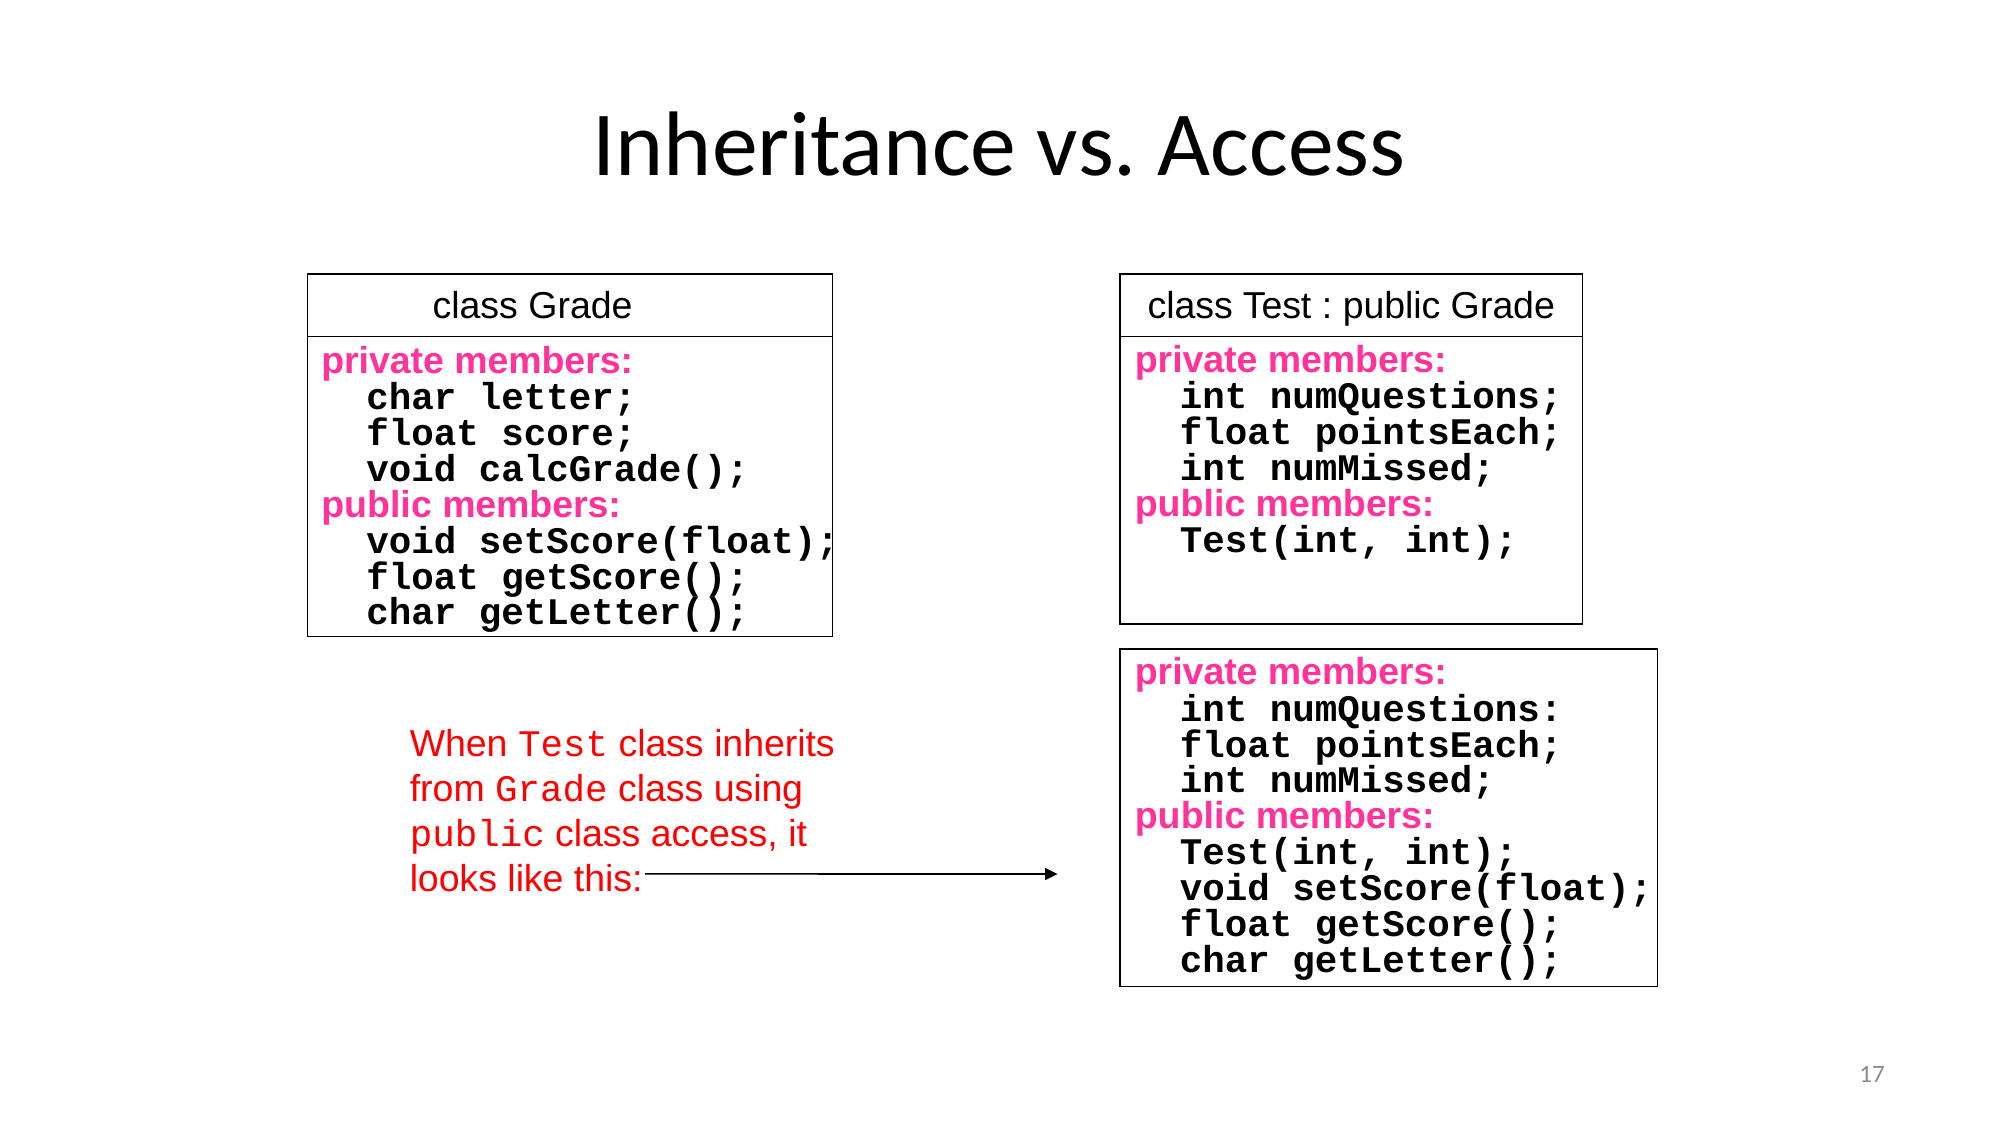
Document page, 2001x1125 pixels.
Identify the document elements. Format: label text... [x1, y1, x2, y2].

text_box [304, 273, 1696, 994]
slide_number 17 [1433, 1042, 1900, 1103]
title Inheritance vs. Access [99, 45, 1900, 233]
